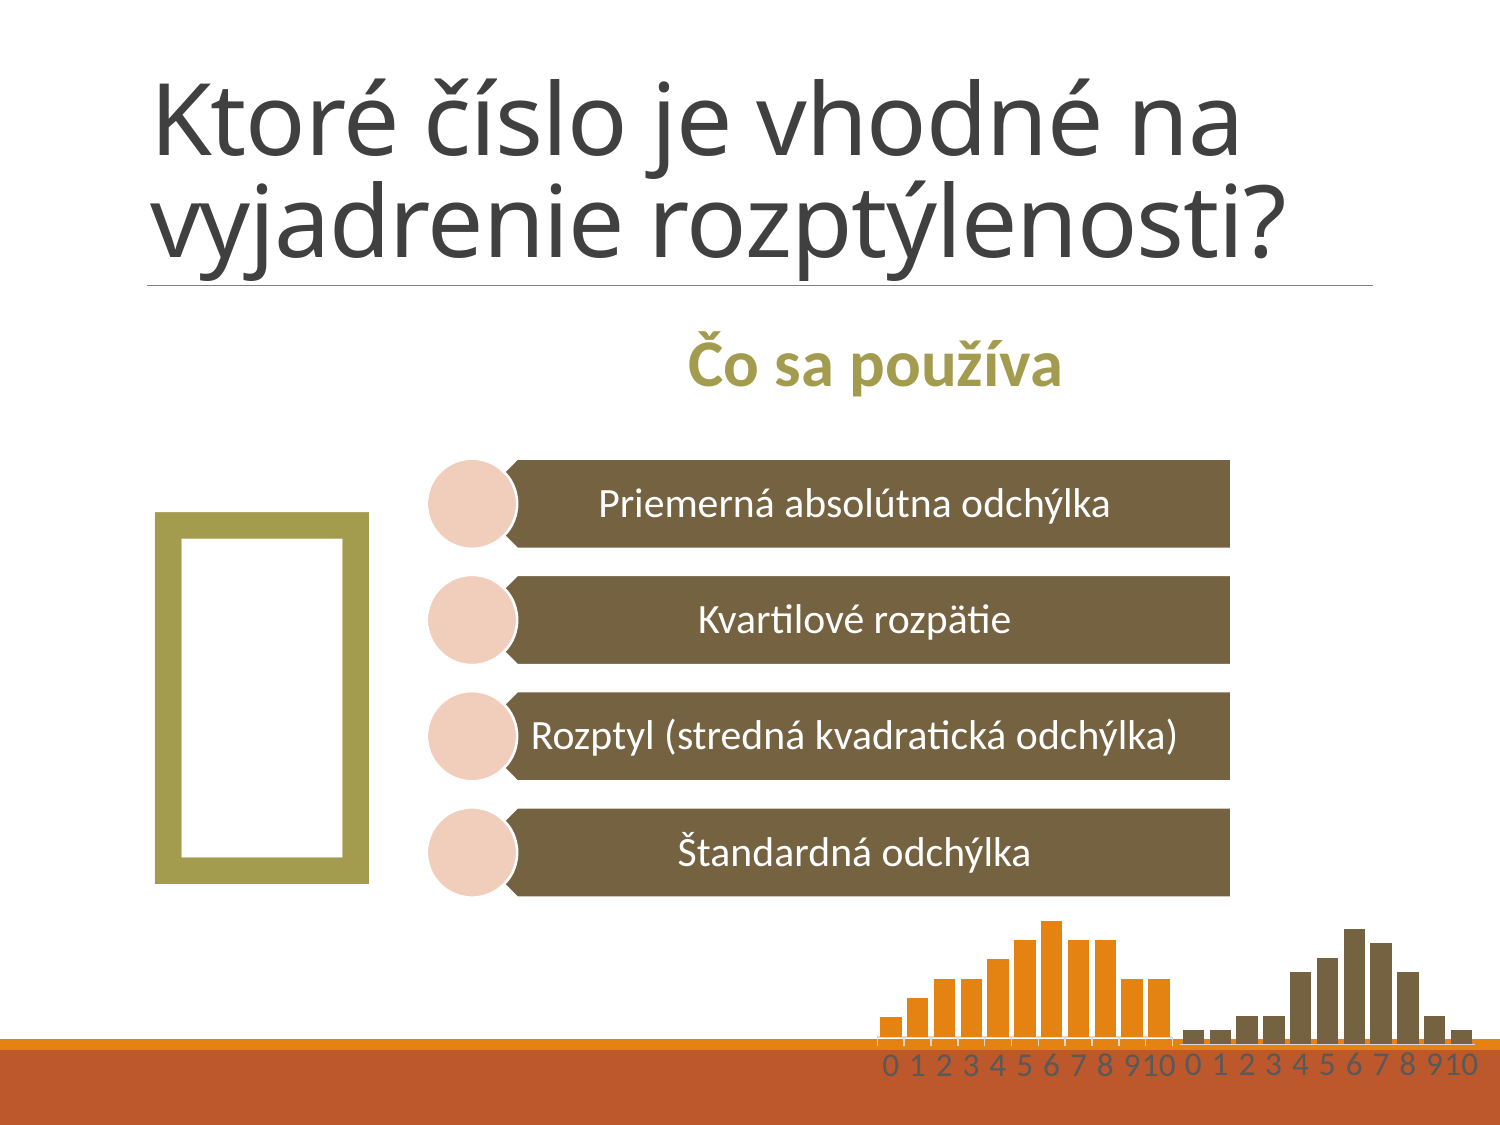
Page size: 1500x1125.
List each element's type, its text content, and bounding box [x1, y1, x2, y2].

text_box Čo sa používa [673, 312, 1079, 408]
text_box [257, 457, 1401, 899]
title Ktoré číslo je vhodné na vyjadrenie rozptýlenosti? [135, 47, 1373, 285]
chart [870, 895, 1486, 1089]
text_box  [71, 356, 454, 997]
